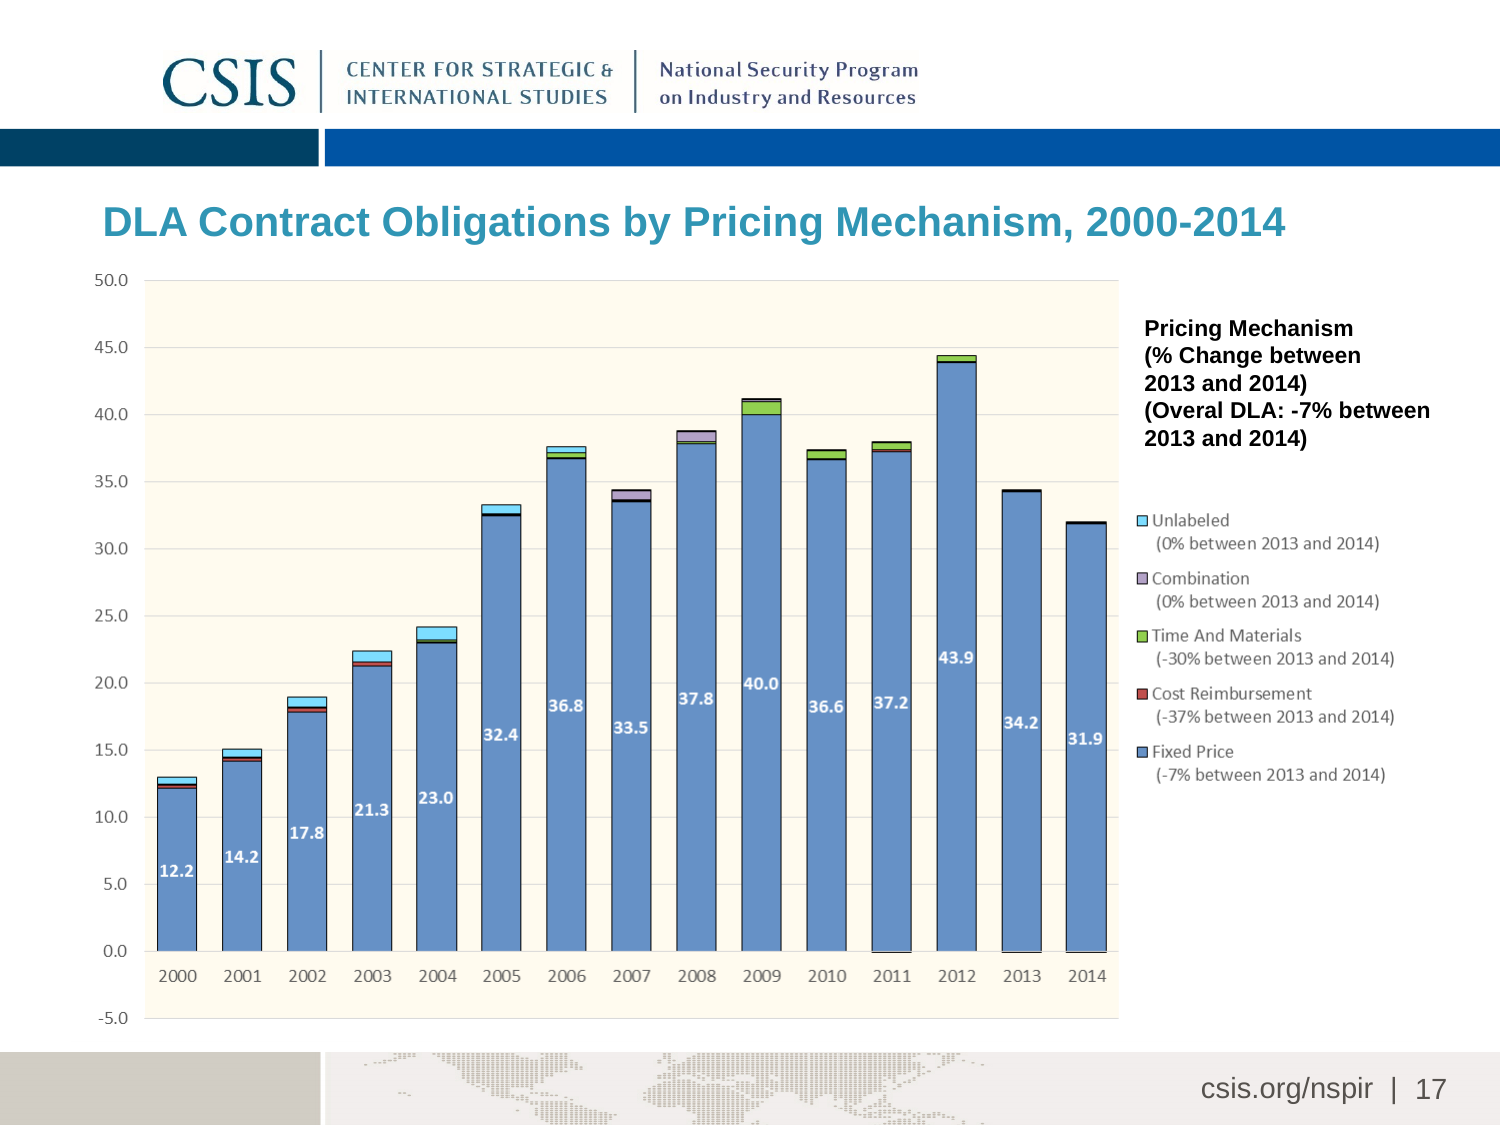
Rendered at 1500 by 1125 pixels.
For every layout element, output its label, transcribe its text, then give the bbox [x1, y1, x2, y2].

picture [163, 50, 919, 113]
picture [0, 1052, 1500, 1125]
title DLA Contract Obligations by Pricing Mechanism, 2000-2014 [87, 187, 1350, 251]
picture [70, 252, 1416, 1043]
slide_number 17 [1400, 1062, 1488, 1113]
